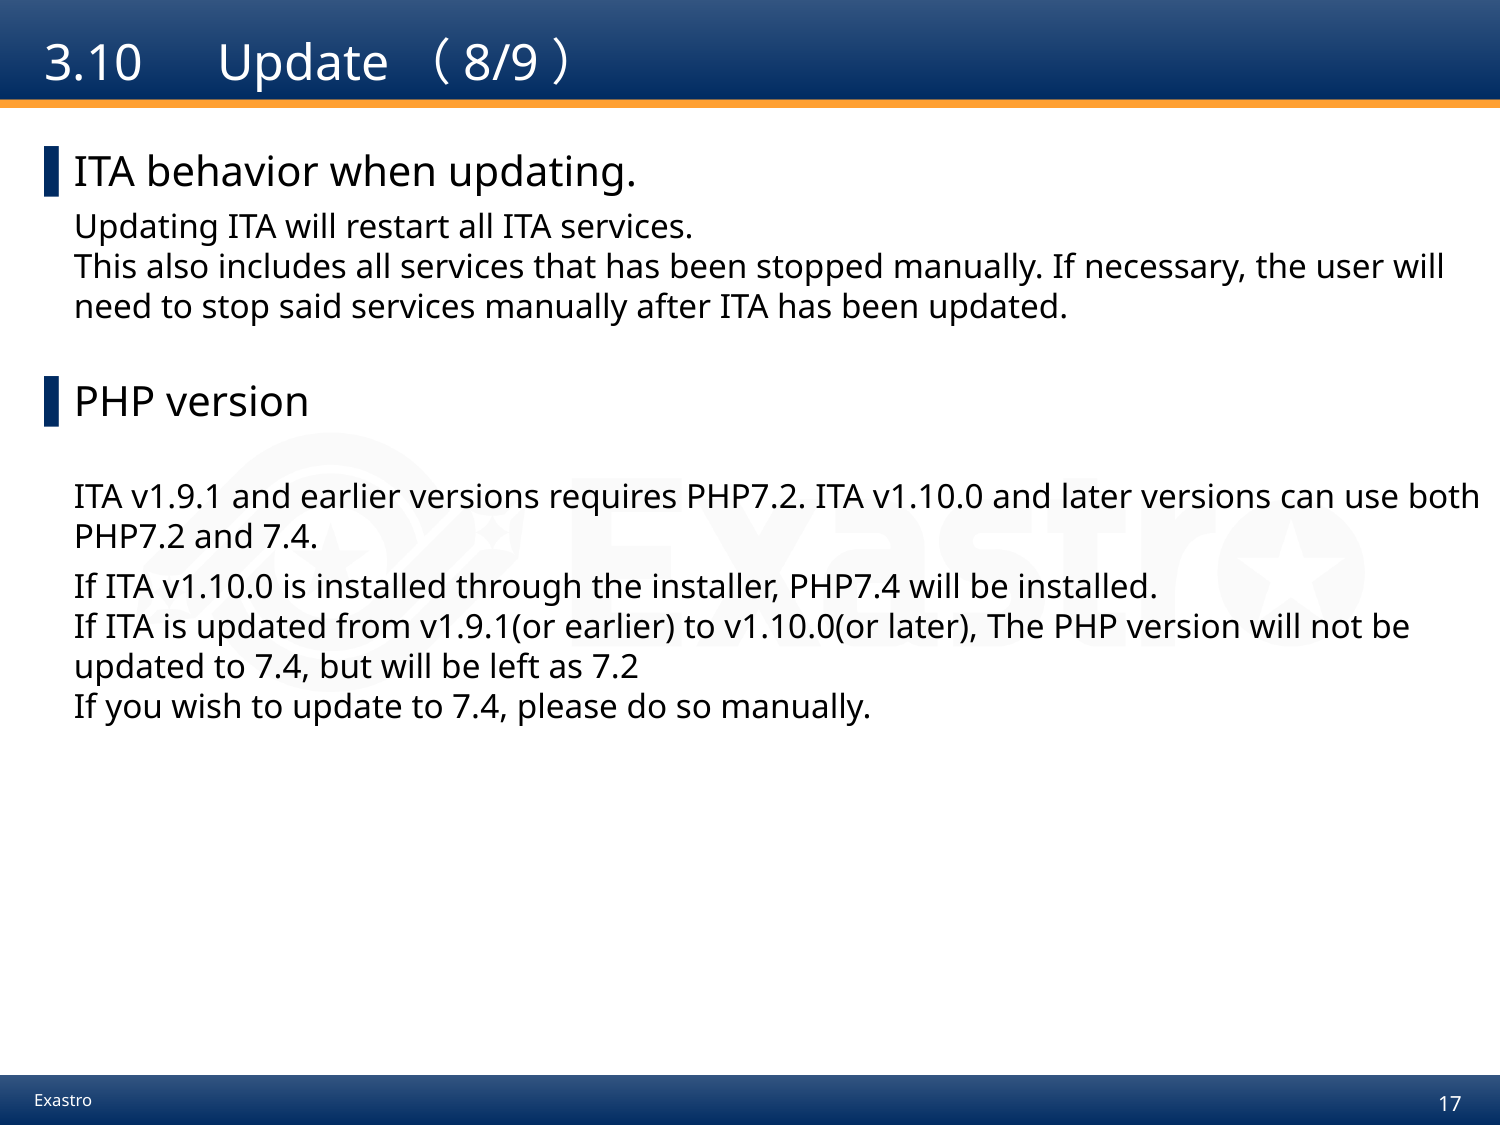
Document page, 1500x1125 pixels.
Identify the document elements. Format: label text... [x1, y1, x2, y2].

list ITA behavior when updating. Updating ITA will restart all ITA services. This also includes all services that has been stopped manually. If necessary, the user will need to stop said services manually after ITA has been updated. PHP version ITA v1.9.1 and earlier versions requires PHP7.2. ITA v1.10.0 and later versions can use both PHP7.2 and 7.4. If ITA v1.10.0 is installed through the installer, PHP7.4 will be installed. If ITA is updated from v1.9.1(or earlier) to v1.10.0(or later), The PHP version will not be updated to 7.4, but will be left as 7.2 If you wish to update to 7.4, please do so manually. [29, 137, 1500, 1059]
title 3.10 Update（8/9） [29, 18, 1471, 96]
picture [0, 0, 1500, 1125]
